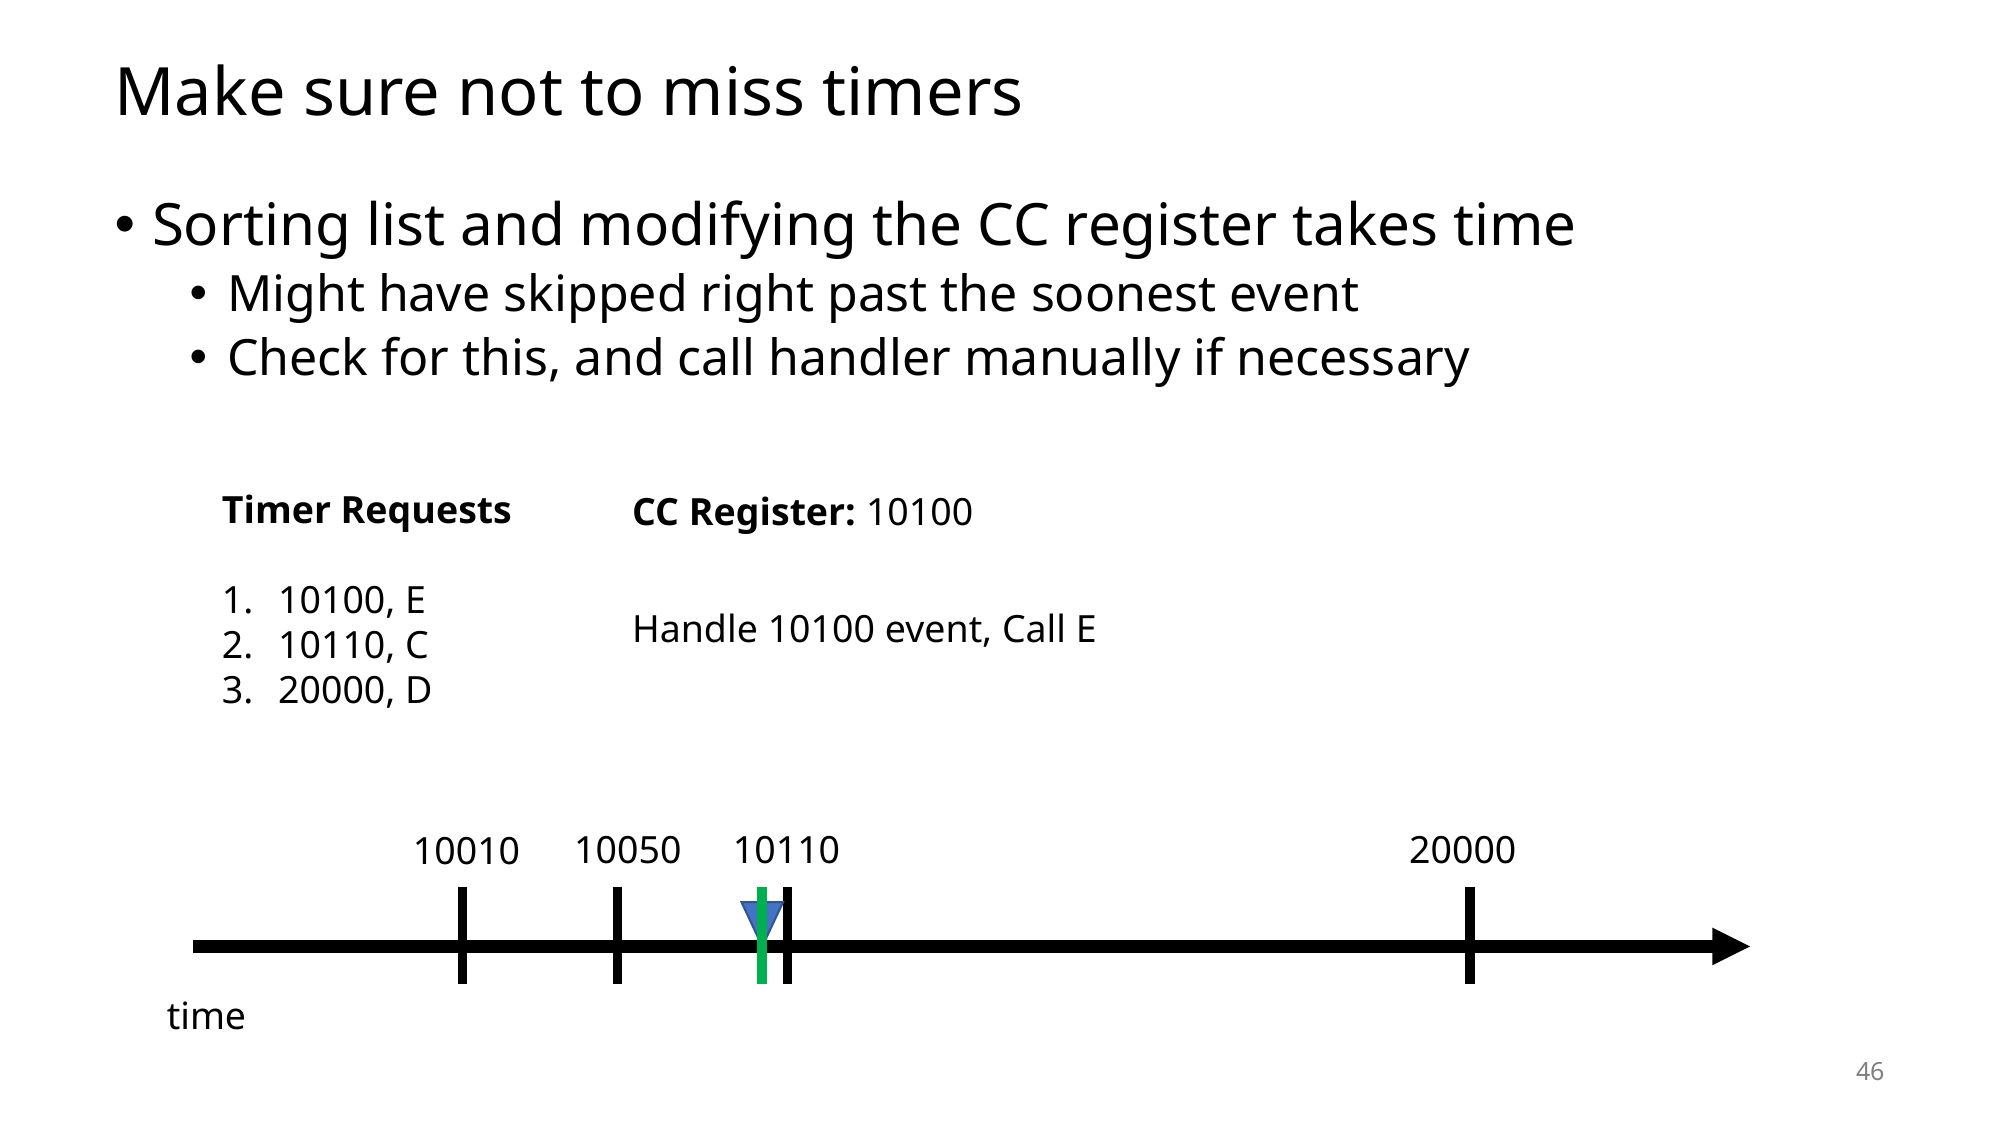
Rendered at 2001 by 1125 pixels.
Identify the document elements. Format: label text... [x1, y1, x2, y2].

text_box Timer Requests 10100, E 10110, C 20000, D [207, 478, 590, 719]
list Sorting list and modifying the CC register takes time Might have skipped right past the soonest event Check for this, and call handler manually if necessary [99, 187, 1900, 1013]
slide_number 46 [1749, 1042, 1900, 1103]
text_box CC Register: 10100 [617, 480, 1000, 540]
text_box 10110 [718, 818, 870, 879]
title Make sure not to miss timers [99, 37, 1900, 150]
text_box time [152, 984, 482, 1045]
text_box Handle 10100 event, Call E [617, 597, 1348, 658]
text_box [739, 901, 757, 938]
text_box 20000 [1394, 818, 1546, 879]
text_box 10050 [559, 818, 711, 879]
text_box [767, 901, 785, 939]
text_box 10010 [398, 819, 550, 880]
